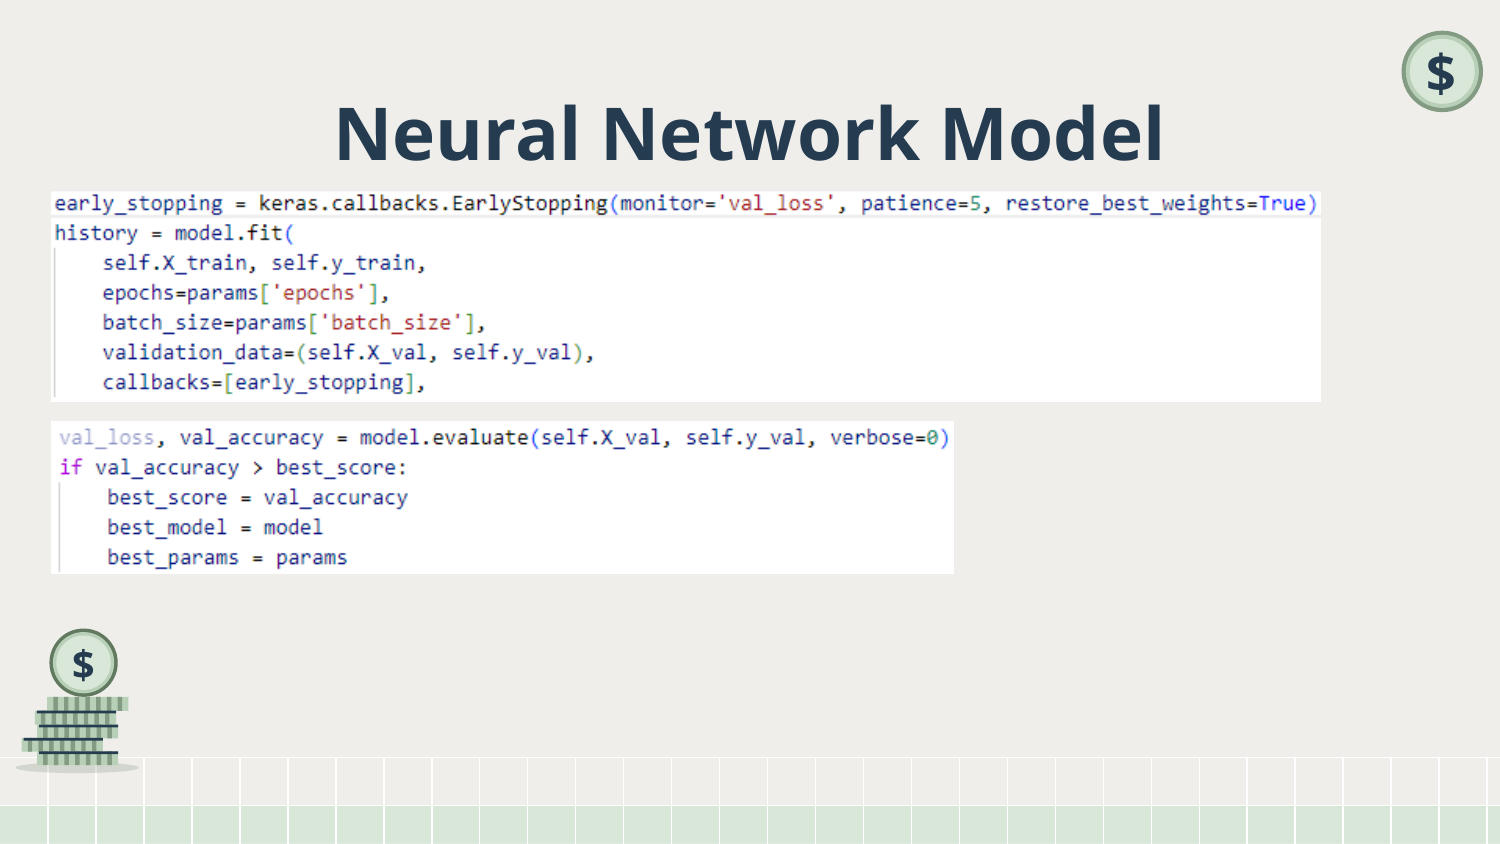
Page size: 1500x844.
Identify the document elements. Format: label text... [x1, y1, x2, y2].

title Neural Network Model [118, 72, 1382, 167]
picture [51, 421, 954, 574]
picture [51, 190, 1322, 402]
